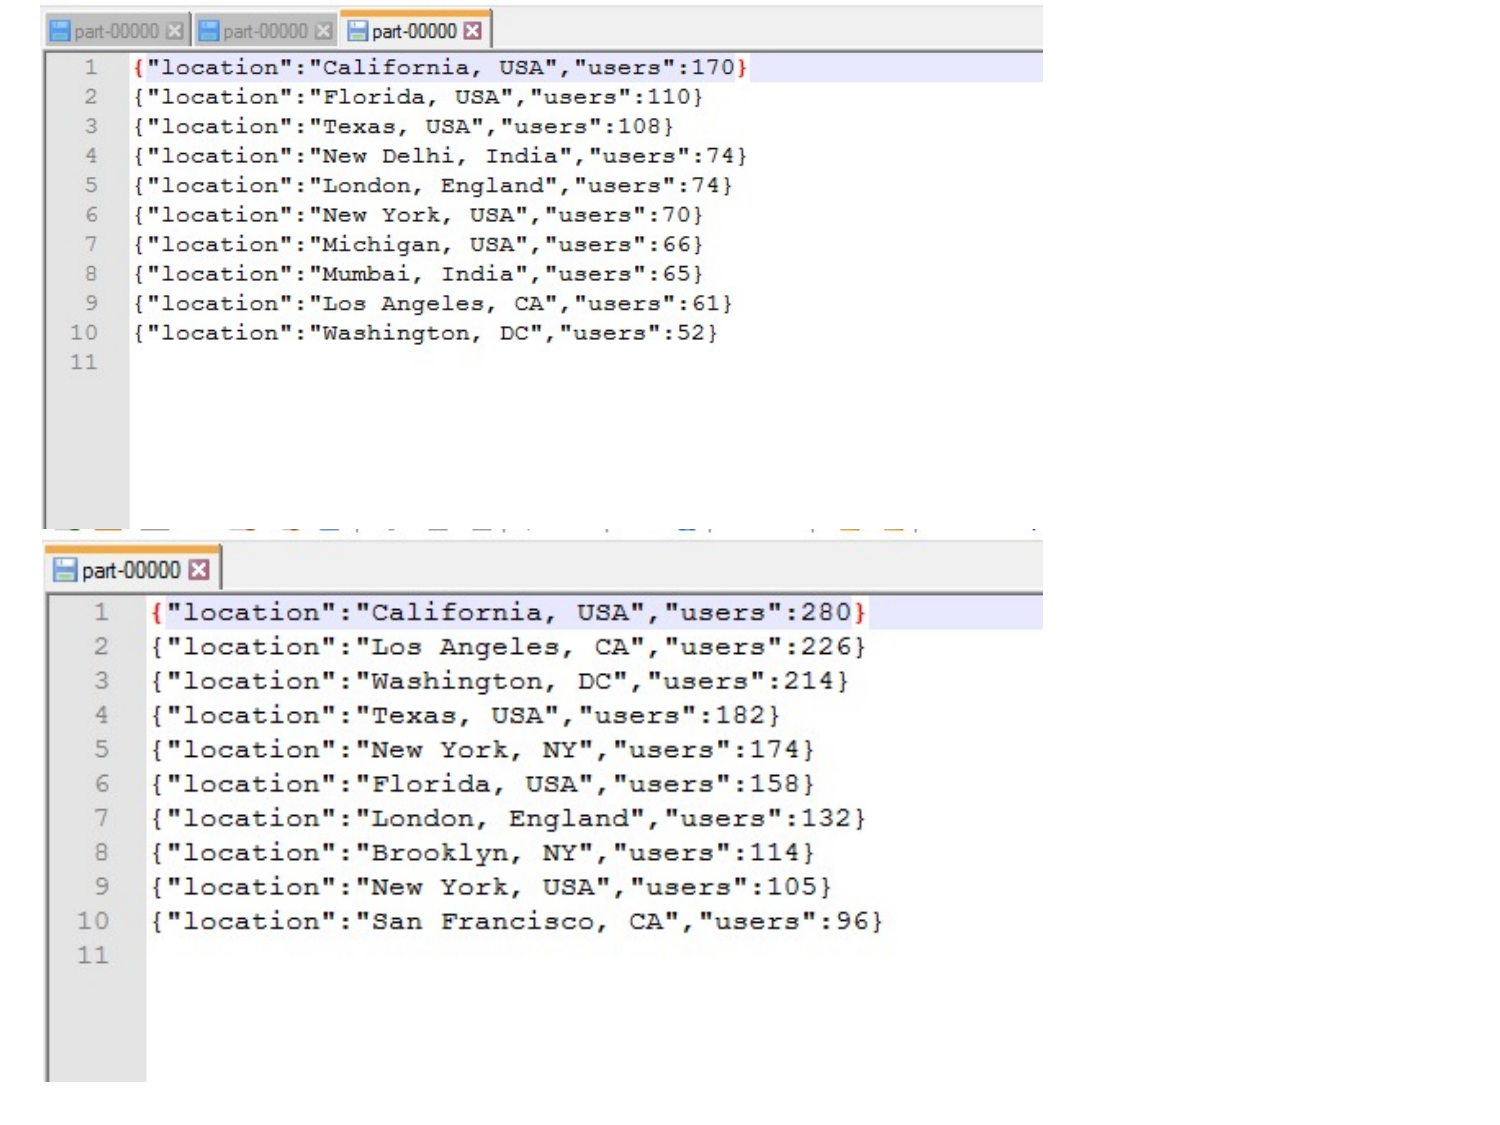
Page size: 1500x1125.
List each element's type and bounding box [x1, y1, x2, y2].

picture [40, 0, 1043, 1082]
